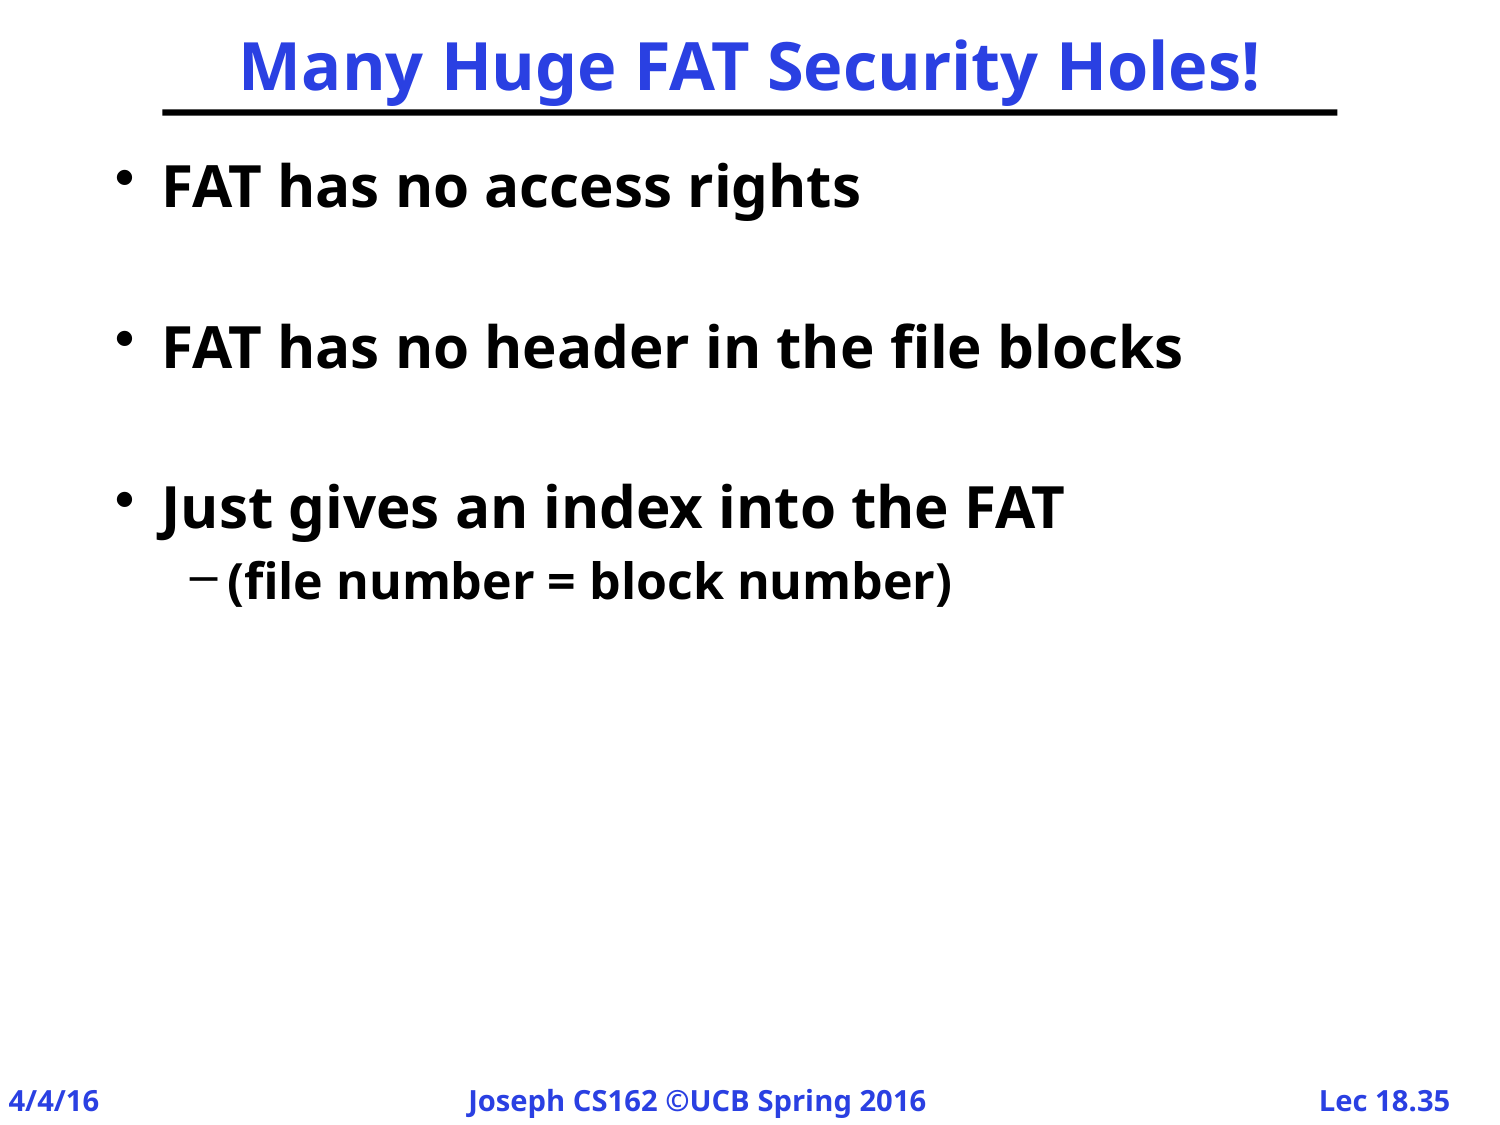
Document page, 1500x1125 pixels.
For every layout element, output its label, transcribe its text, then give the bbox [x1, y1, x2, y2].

list FAT has no access rights FAT has no header in the file blocks Just gives an index into the FAT (file number = block number) [99, 149, 1400, 988]
title Many Huge FAT Security Holes! [162, 24, 1338, 113]
